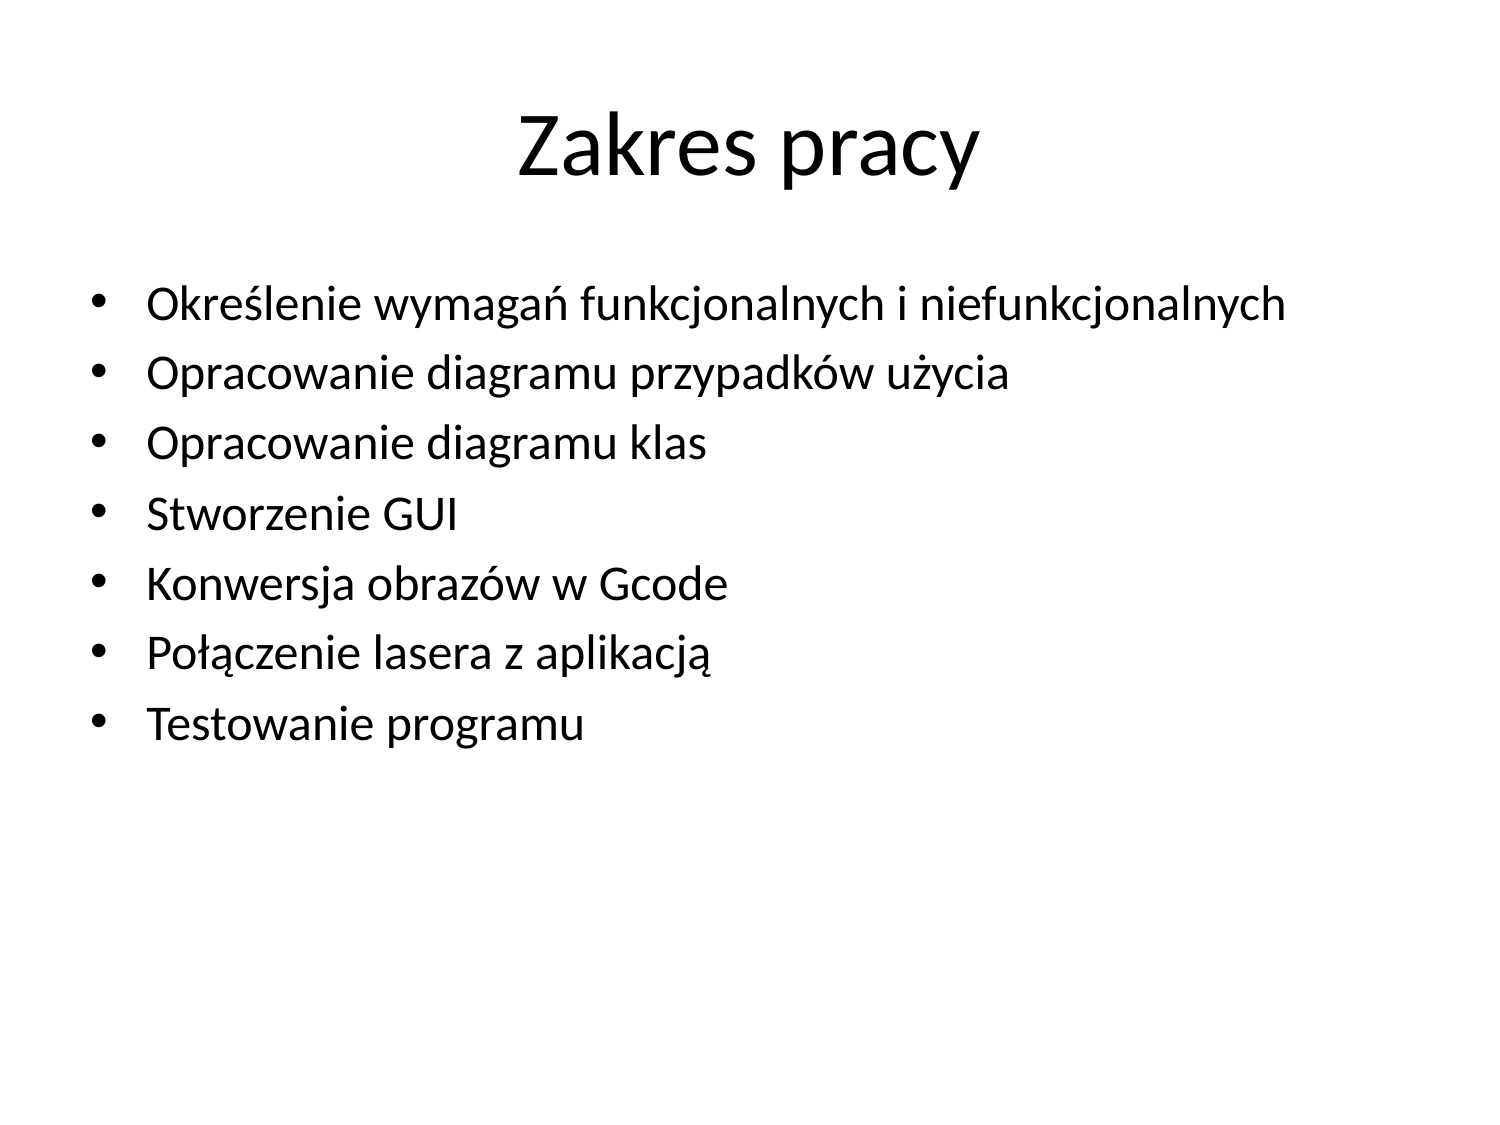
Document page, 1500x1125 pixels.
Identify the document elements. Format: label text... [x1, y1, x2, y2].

title Zakres pracy [75, 45, 1425, 233]
list Określenie wymagań funkcjonalnych i niefunkcjonalnych Opracowanie diagramu przypadków użycia Opracowanie diagramu klas Stworzenie GUI Konwersja obrazów w Gcode Połączenie lasera z aplikacją Testowanie programu [75, 262, 1425, 1005]
